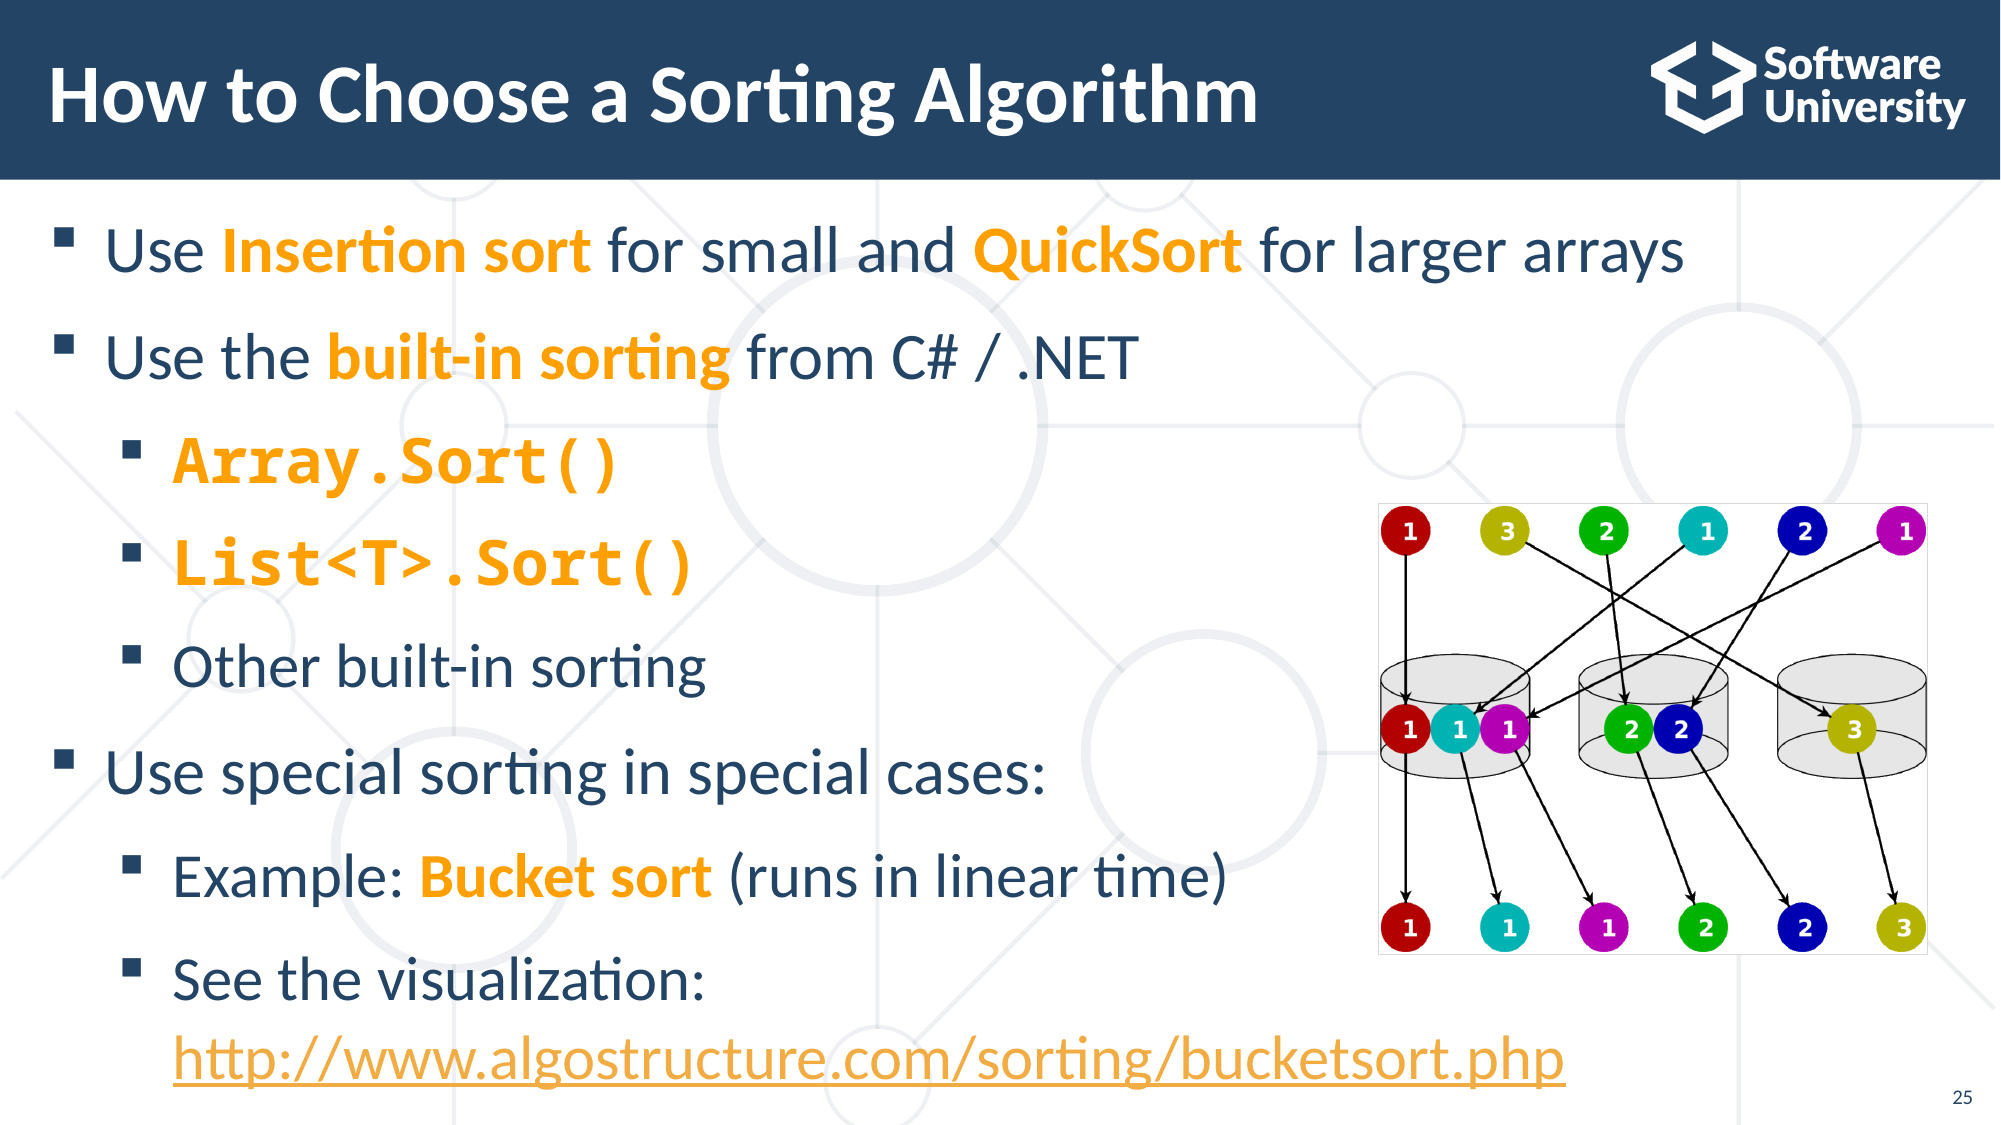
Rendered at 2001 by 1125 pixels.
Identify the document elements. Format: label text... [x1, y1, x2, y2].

list Use Insertion sort for small and QuickSort for larger arrays Use the built-in sorting from C# / .NET Array.Sort() List<T>.Sort() Other built-in sorting Use special sorting in special cases: Example: Bucket sort (runs in linear time) See the visualization: http://www.algostructure.com/sorting/bucketsort.php [31, 196, 1970, 1104]
picture [1651, 41, 1966, 134]
slide_number 25 [1927, 1067, 1989, 1117]
picture [1378, 503, 1928, 956]
title How to Choose a Sorting Algorithm [31, 16, 1625, 162]
